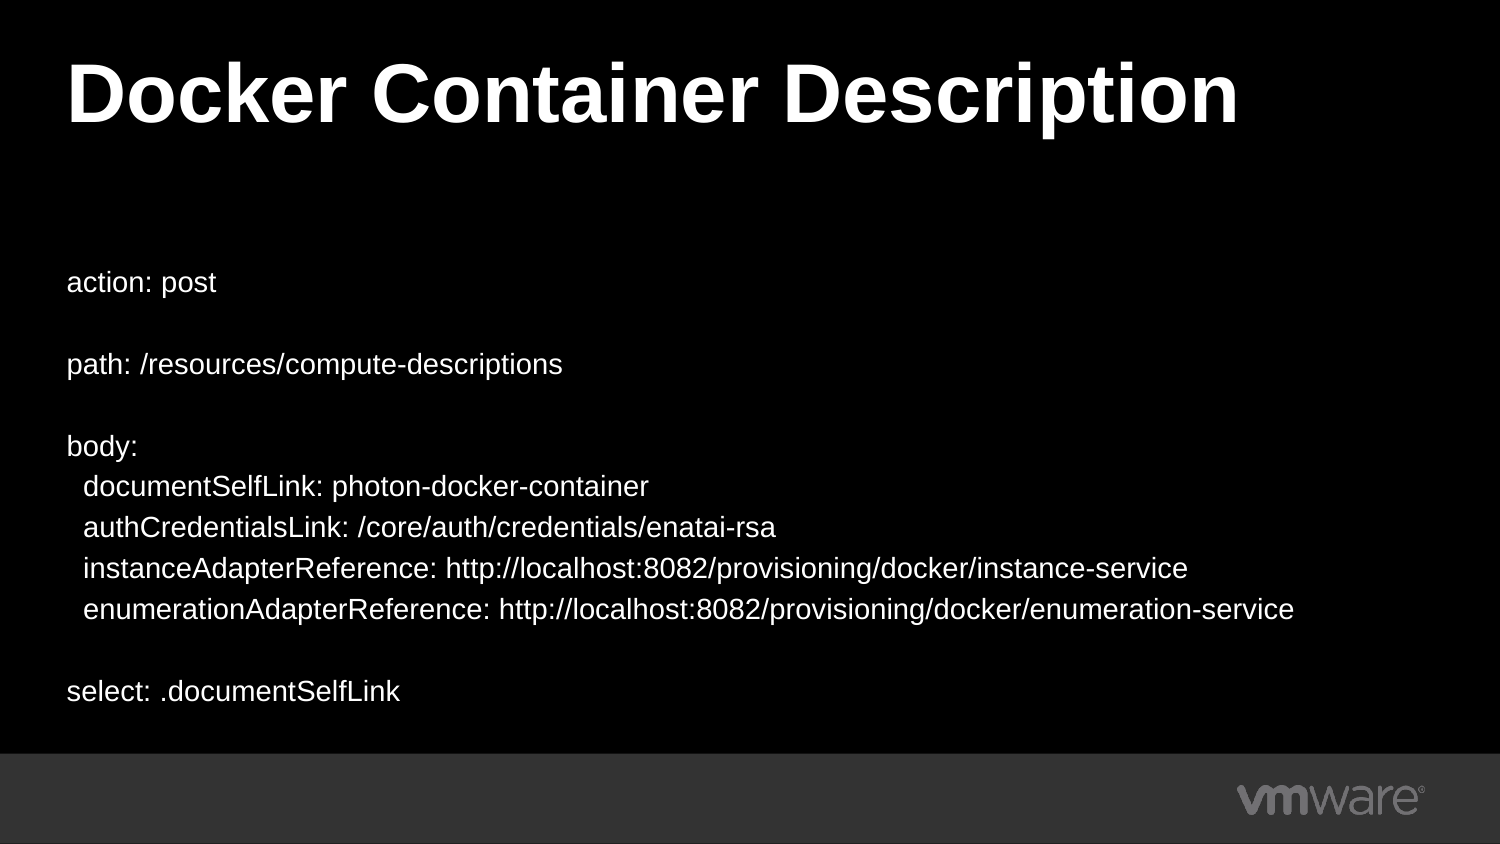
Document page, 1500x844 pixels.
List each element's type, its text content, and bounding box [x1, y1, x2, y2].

picture [1237, 785, 1425, 815]
title Docker Container Description [51, 32, 1466, 146]
list action: post path: /resources/compute-descriptions body: documentSelfLink: photon-docker-container authCredentialsLink: /core/auth/credentials/enatai-rsa instanceAdapterReference: http://localhost:8082/provisioning/docker/instance-service enumerationAdapterReference: http://localhost:8082/provisioning/docker/enumeration-service select: .documentSelfLink [51, 146, 1466, 756]
